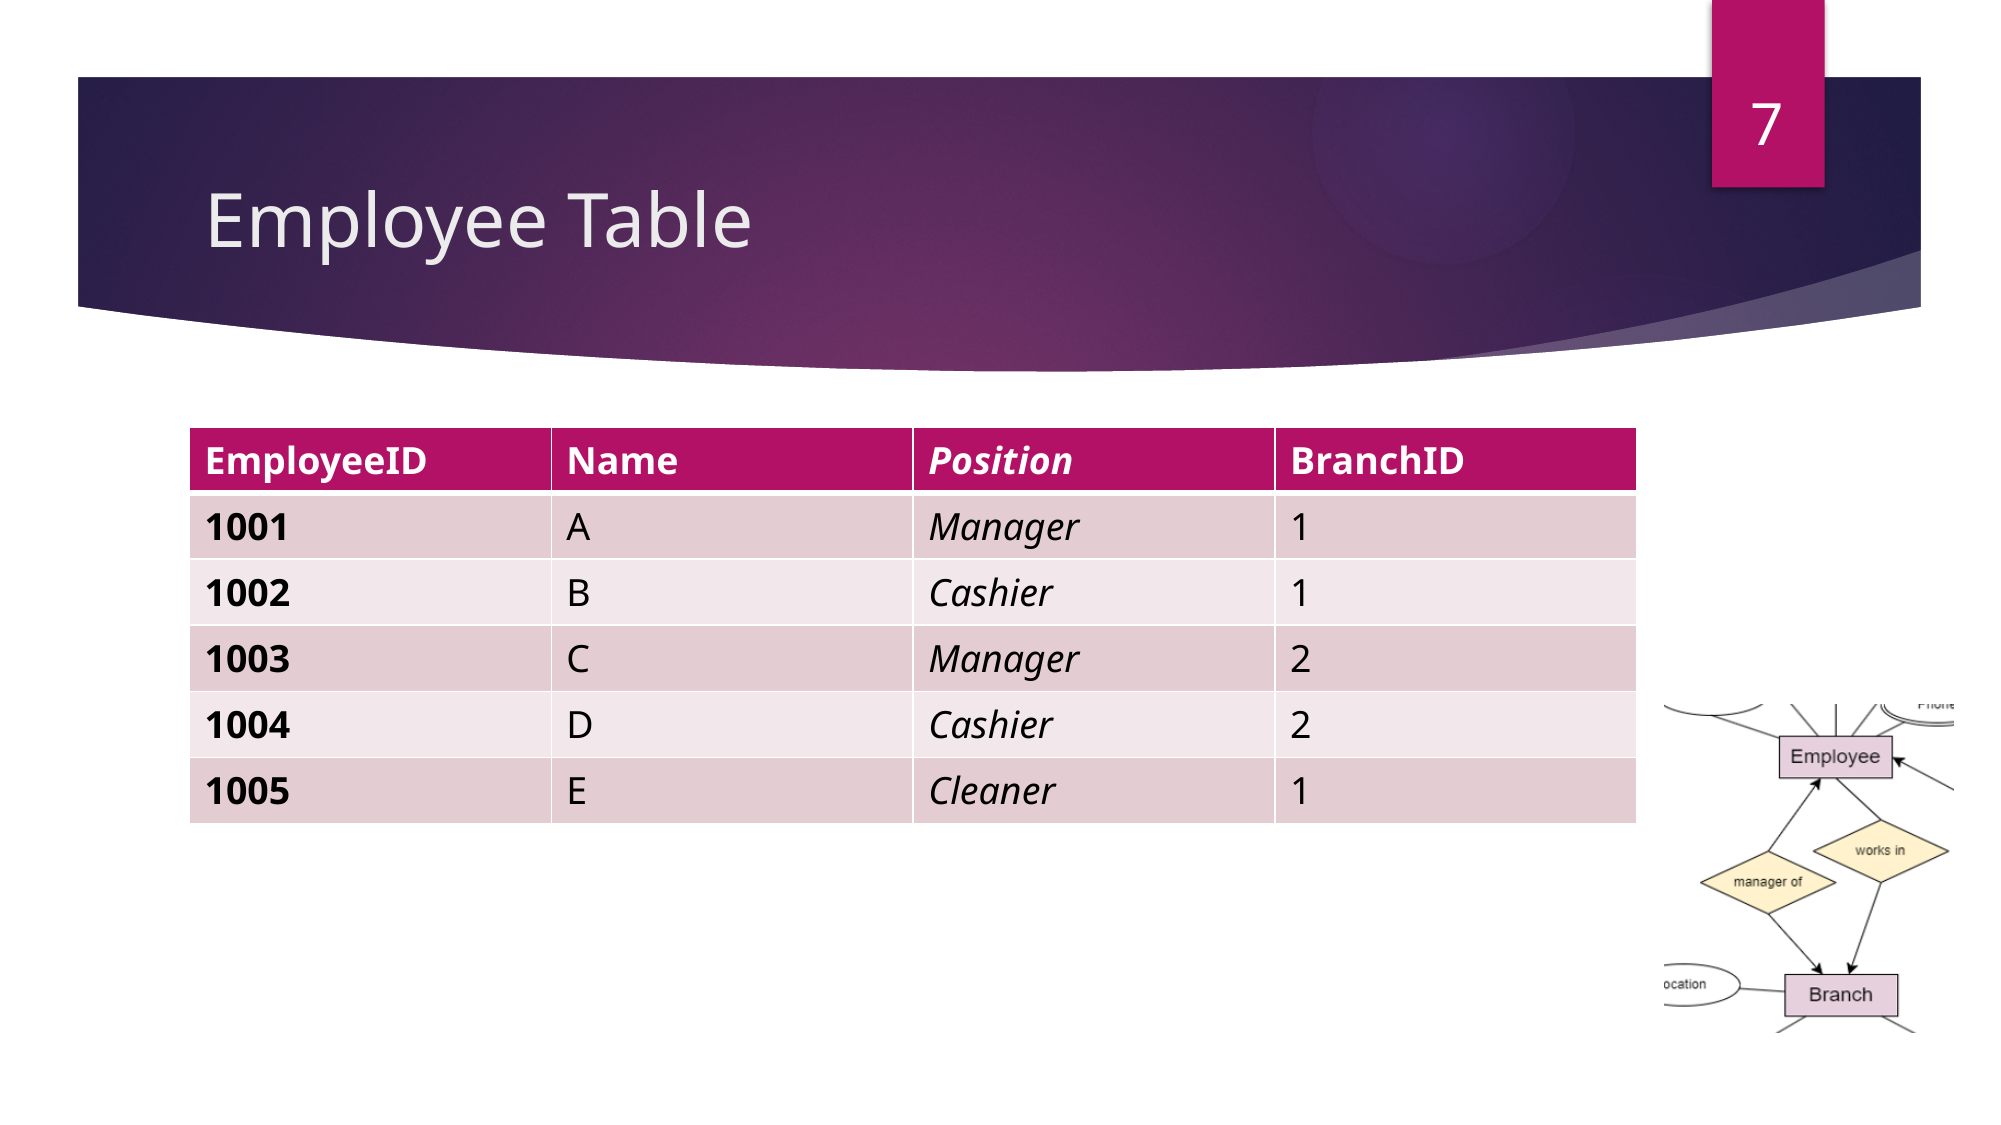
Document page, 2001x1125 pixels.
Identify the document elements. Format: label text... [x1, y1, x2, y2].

table_cell 1005 [190, 758, 551, 823]
table_cell 1 [1276, 496, 1636, 558]
table_cell D [552, 692, 912, 757]
table_header BranchID [1276, 428, 1636, 490]
table_cell Cashier [914, 692, 1274, 757]
table_cell A [552, 496, 912, 558]
table_cell Cleaner [914, 758, 1274, 823]
table_cell 2 [1276, 626, 1636, 691]
table_cell 1 [1276, 560, 1636, 624]
table_cell 1001 [190, 496, 551, 558]
table_cell Manager [914, 496, 1274, 558]
table_cell 1004 [190, 692, 551, 757]
table_header EmployeeID [190, 428, 551, 490]
table_cell C [552, 626, 912, 691]
picture [1664, 704, 1954, 1033]
table_header Position [914, 428, 1274, 490]
slide_number 7 [1698, 48, 1836, 175]
table_cell E [552, 758, 912, 823]
table_cell 1 [1276, 758, 1636, 823]
table_cell 2 [1276, 692, 1636, 757]
table_cell B [552, 560, 912, 624]
title Employee Table [189, 159, 1627, 276]
table_cell 1003 [190, 626, 551, 691]
table_cell Cashier [914, 560, 1274, 624]
table_cell Manager [914, 626, 1274, 691]
table_header Name [552, 428, 912, 490]
table_cell 1002 [190, 560, 551, 624]
